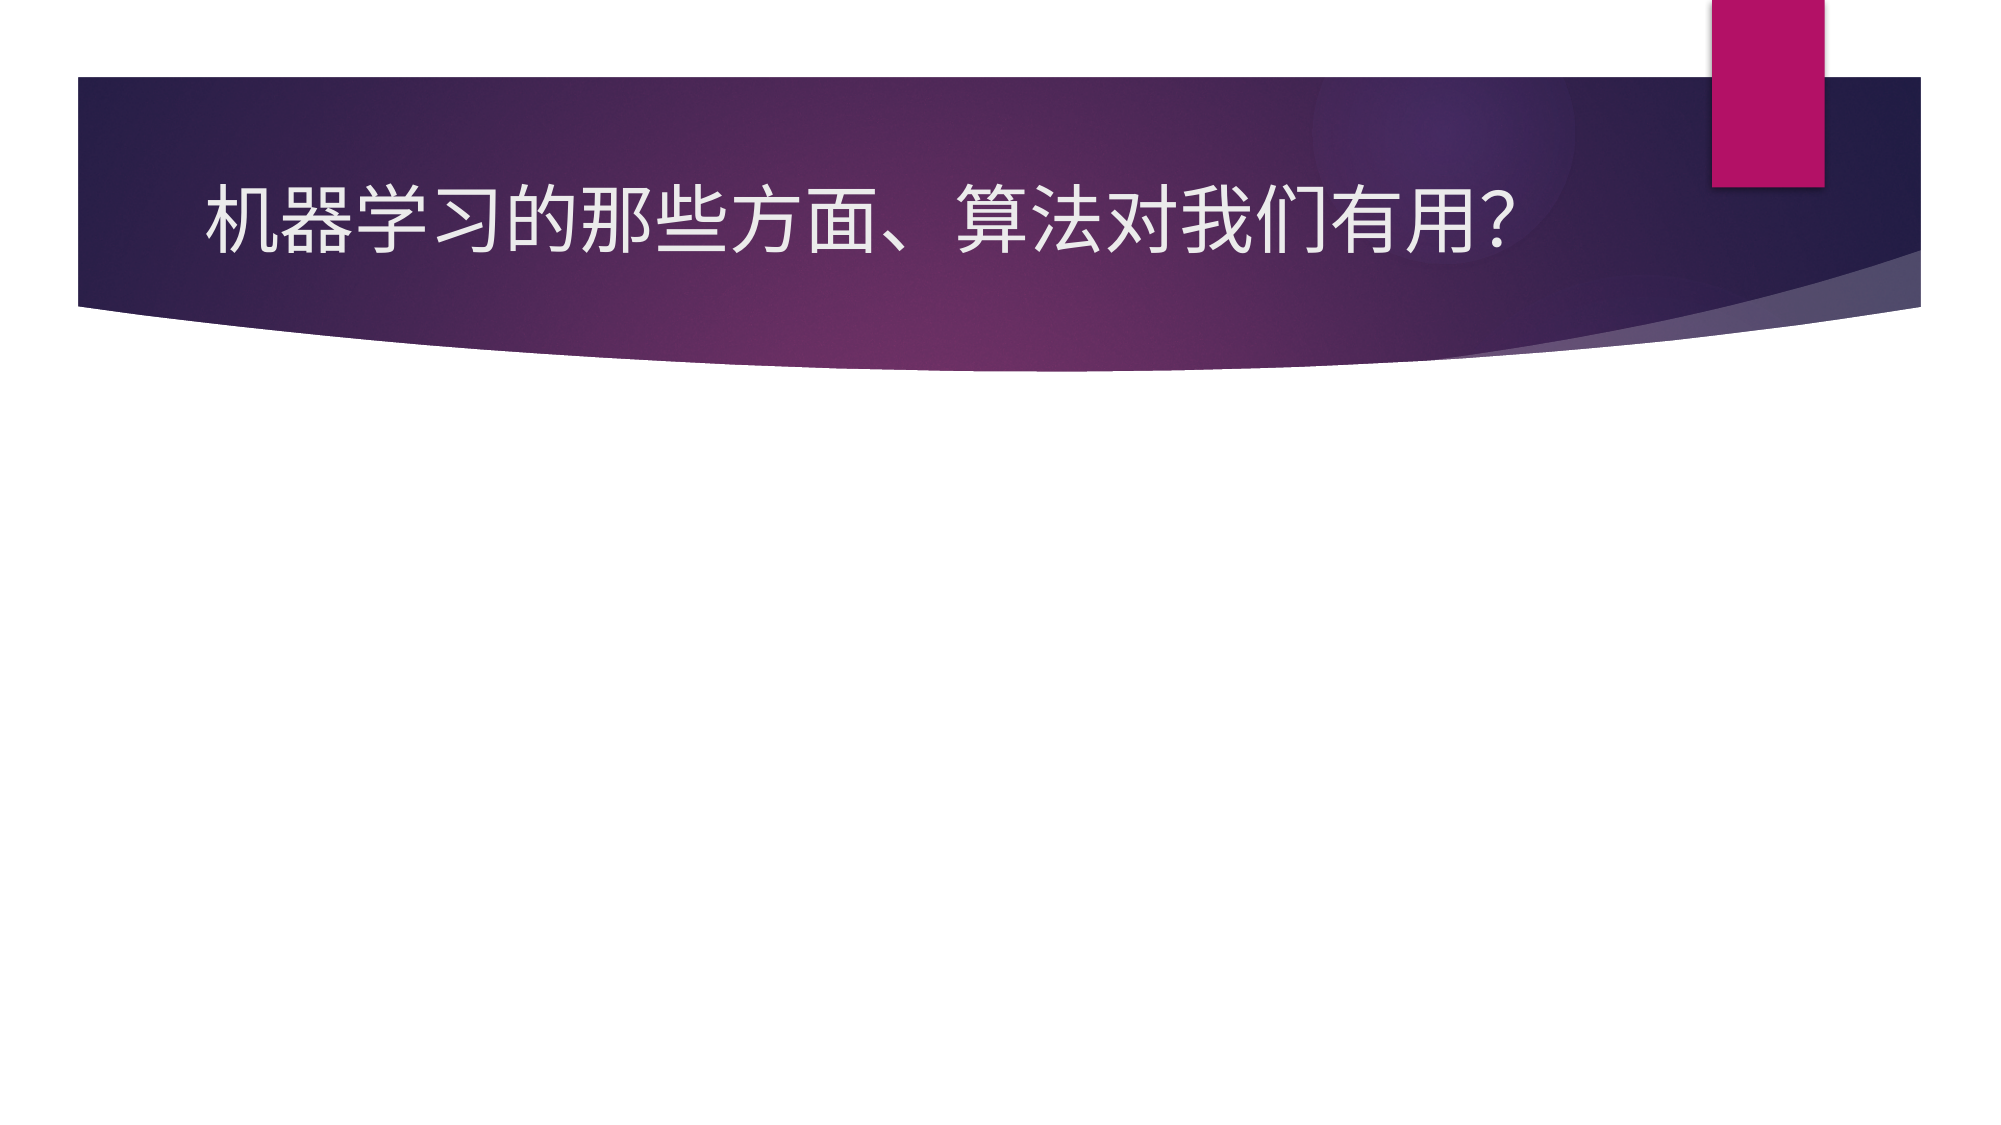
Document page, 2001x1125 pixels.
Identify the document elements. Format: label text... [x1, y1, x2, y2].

title 机器学习的那些方面、算法对我们有用？ [189, 159, 1627, 276]
